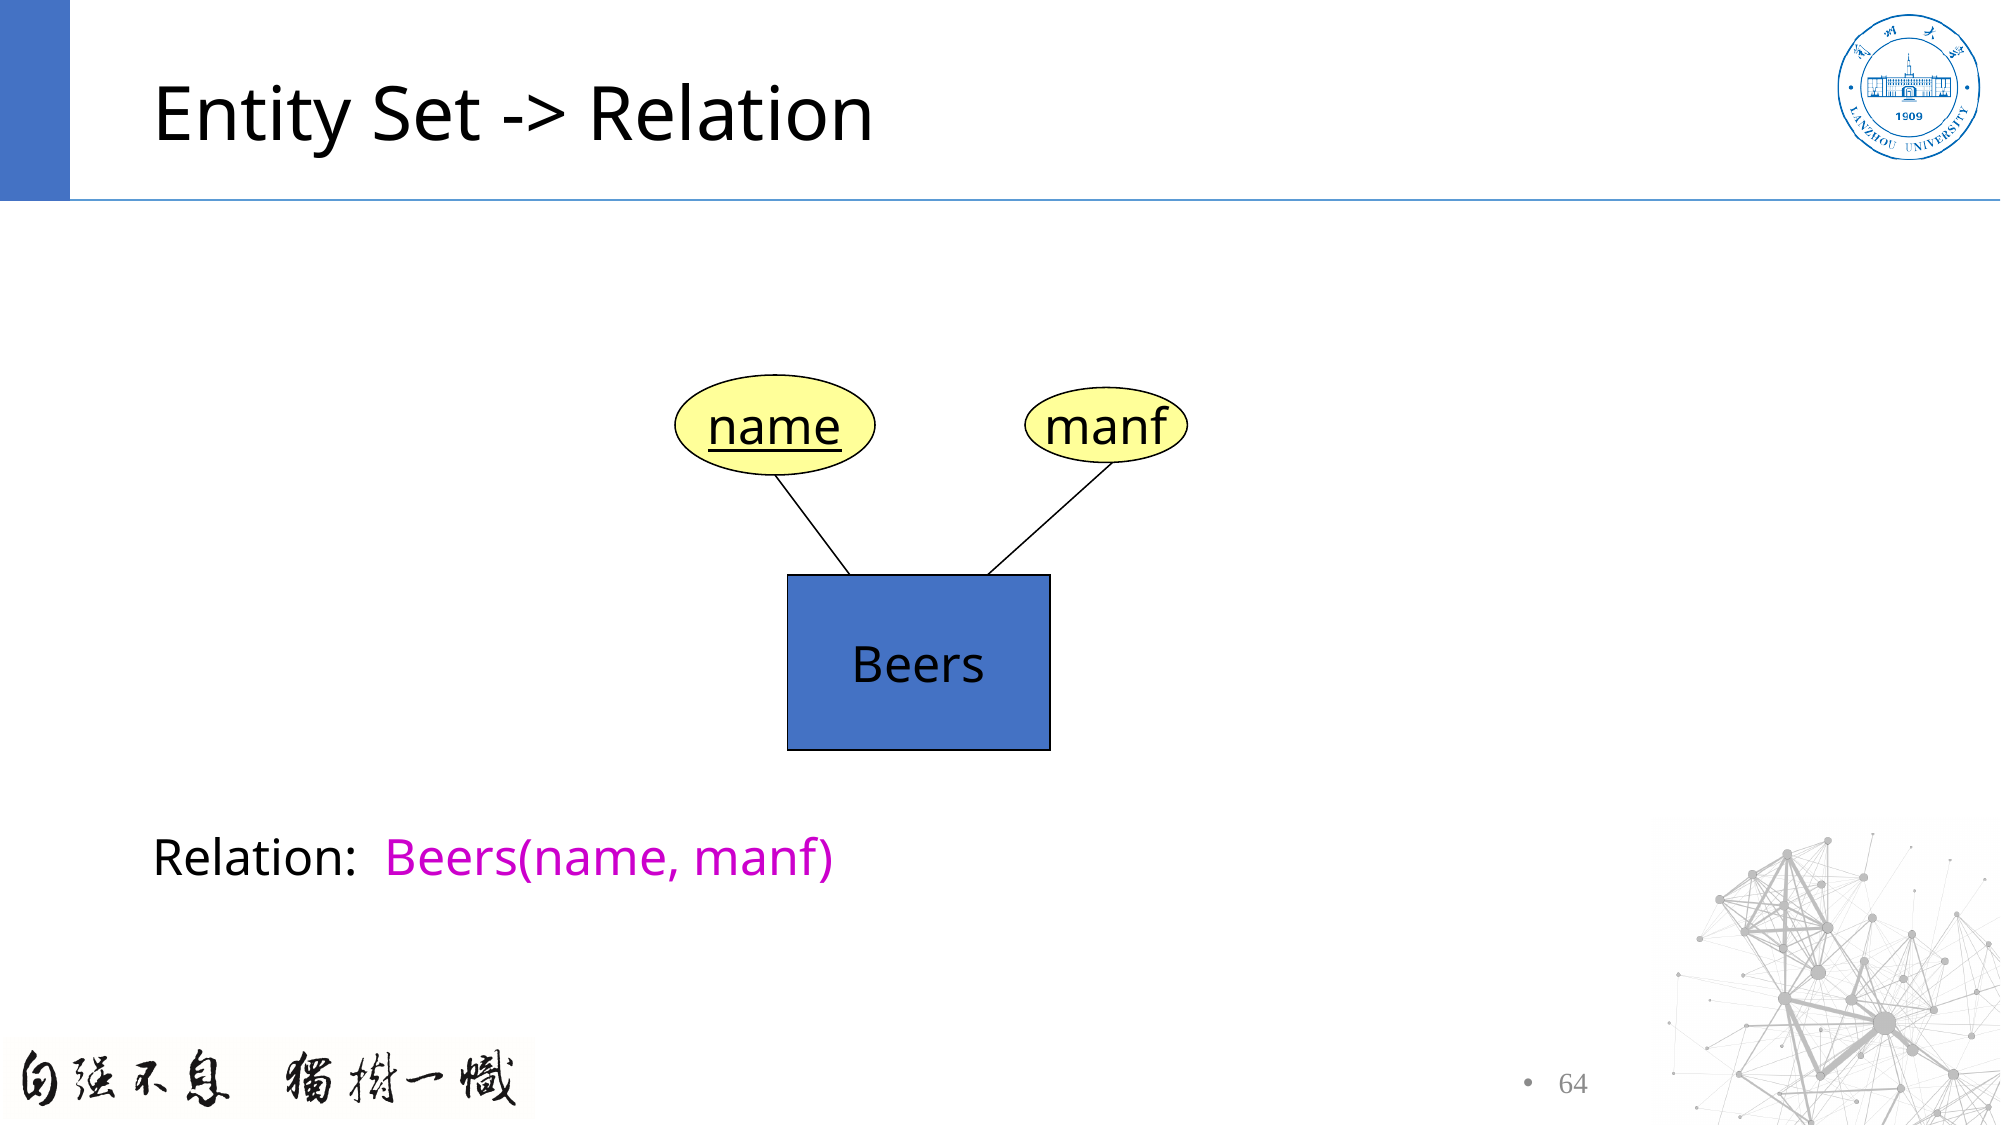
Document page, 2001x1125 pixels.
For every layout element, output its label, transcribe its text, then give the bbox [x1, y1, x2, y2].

list Relation: Beers(name, manf) [137, 243, 1863, 1014]
text_box Beers [787, 575, 1050, 750]
picture [3, 1037, 535, 1119]
picture [1651, 817, 2001, 1125]
picture [1837, 14, 1998, 160]
title Entity Set -> Relation [137, 33, 1863, 200]
text_box manf [1024, 387, 1188, 463]
text_box name [675, 375, 876, 475]
slide_number 64 [1498, 1052, 1603, 1113]
